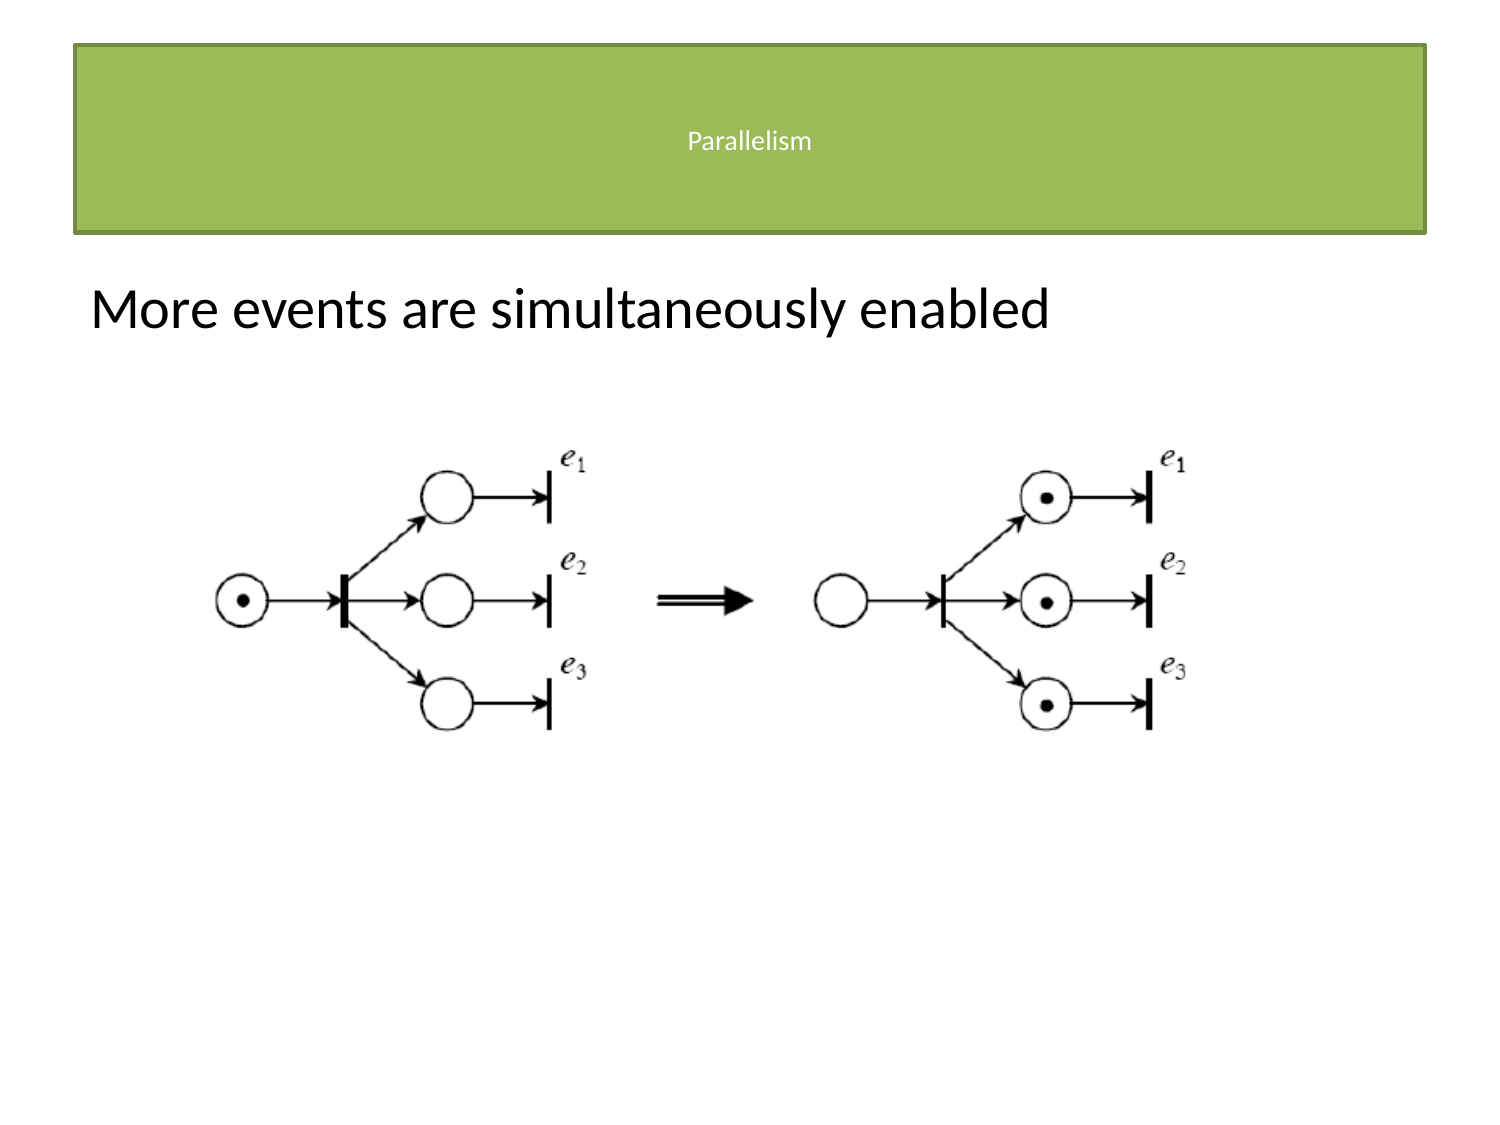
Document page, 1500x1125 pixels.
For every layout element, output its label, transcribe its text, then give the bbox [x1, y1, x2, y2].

title Parallelism [73, 43, 1427, 235]
list More events are simultaneously enabled [75, 262, 1425, 1005]
picture [199, 449, 1212, 768]
